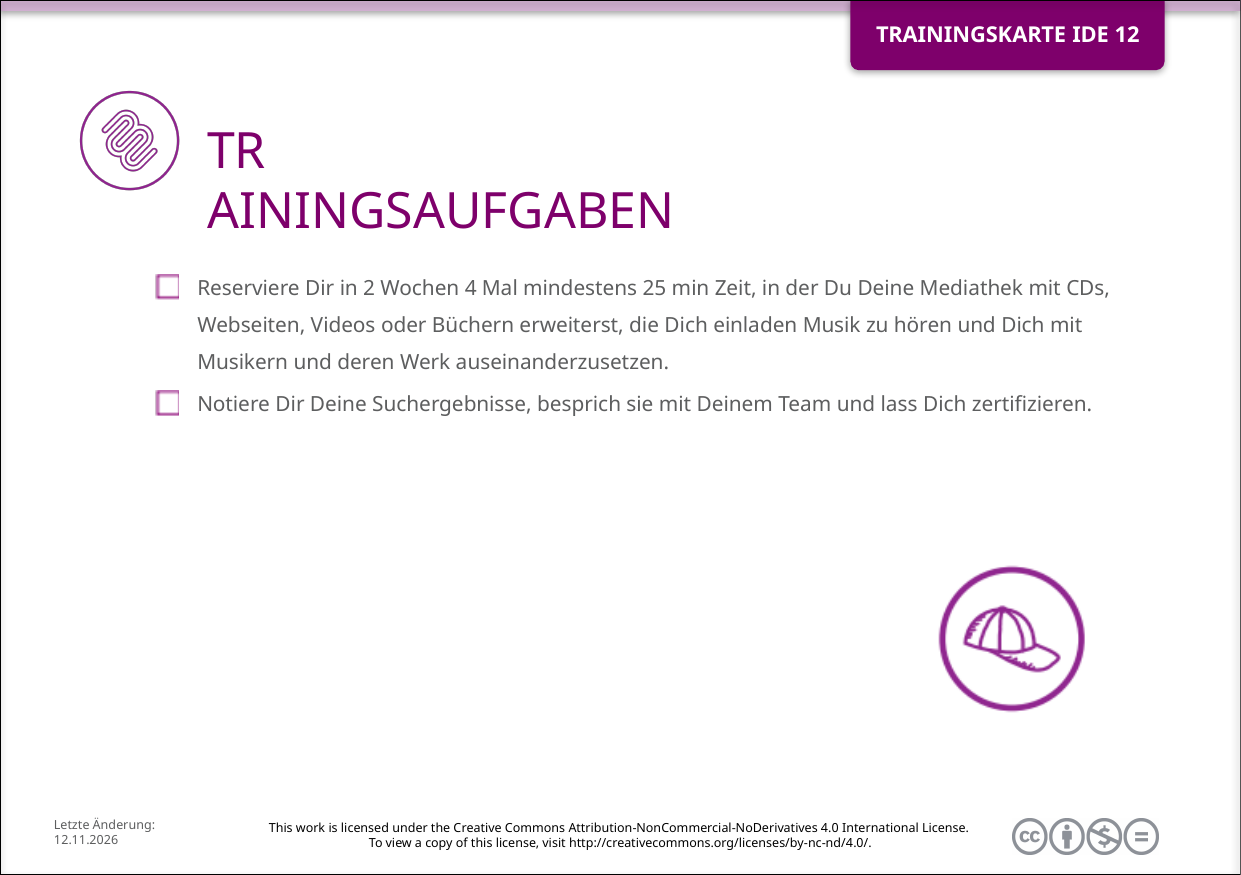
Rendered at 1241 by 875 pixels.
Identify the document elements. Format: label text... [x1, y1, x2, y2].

picture [1012, 818, 1159, 855]
list Reserviere Dir in 2 Wochen 4 Mal mindestens 25 min Zeit, in der Du Deine Mediathek mit CDs, Webseiten, Videos oder Büchern erweiterst, die Dich einladen Musik zu hören und Dich mit Musikern und deren Werk auseinanderzusetzen. Notiere Dir Deine Suchergebnisse, besprich sie mit Deinem Team und lass Dich zertifizieren. [140, 255, 1128, 770]
